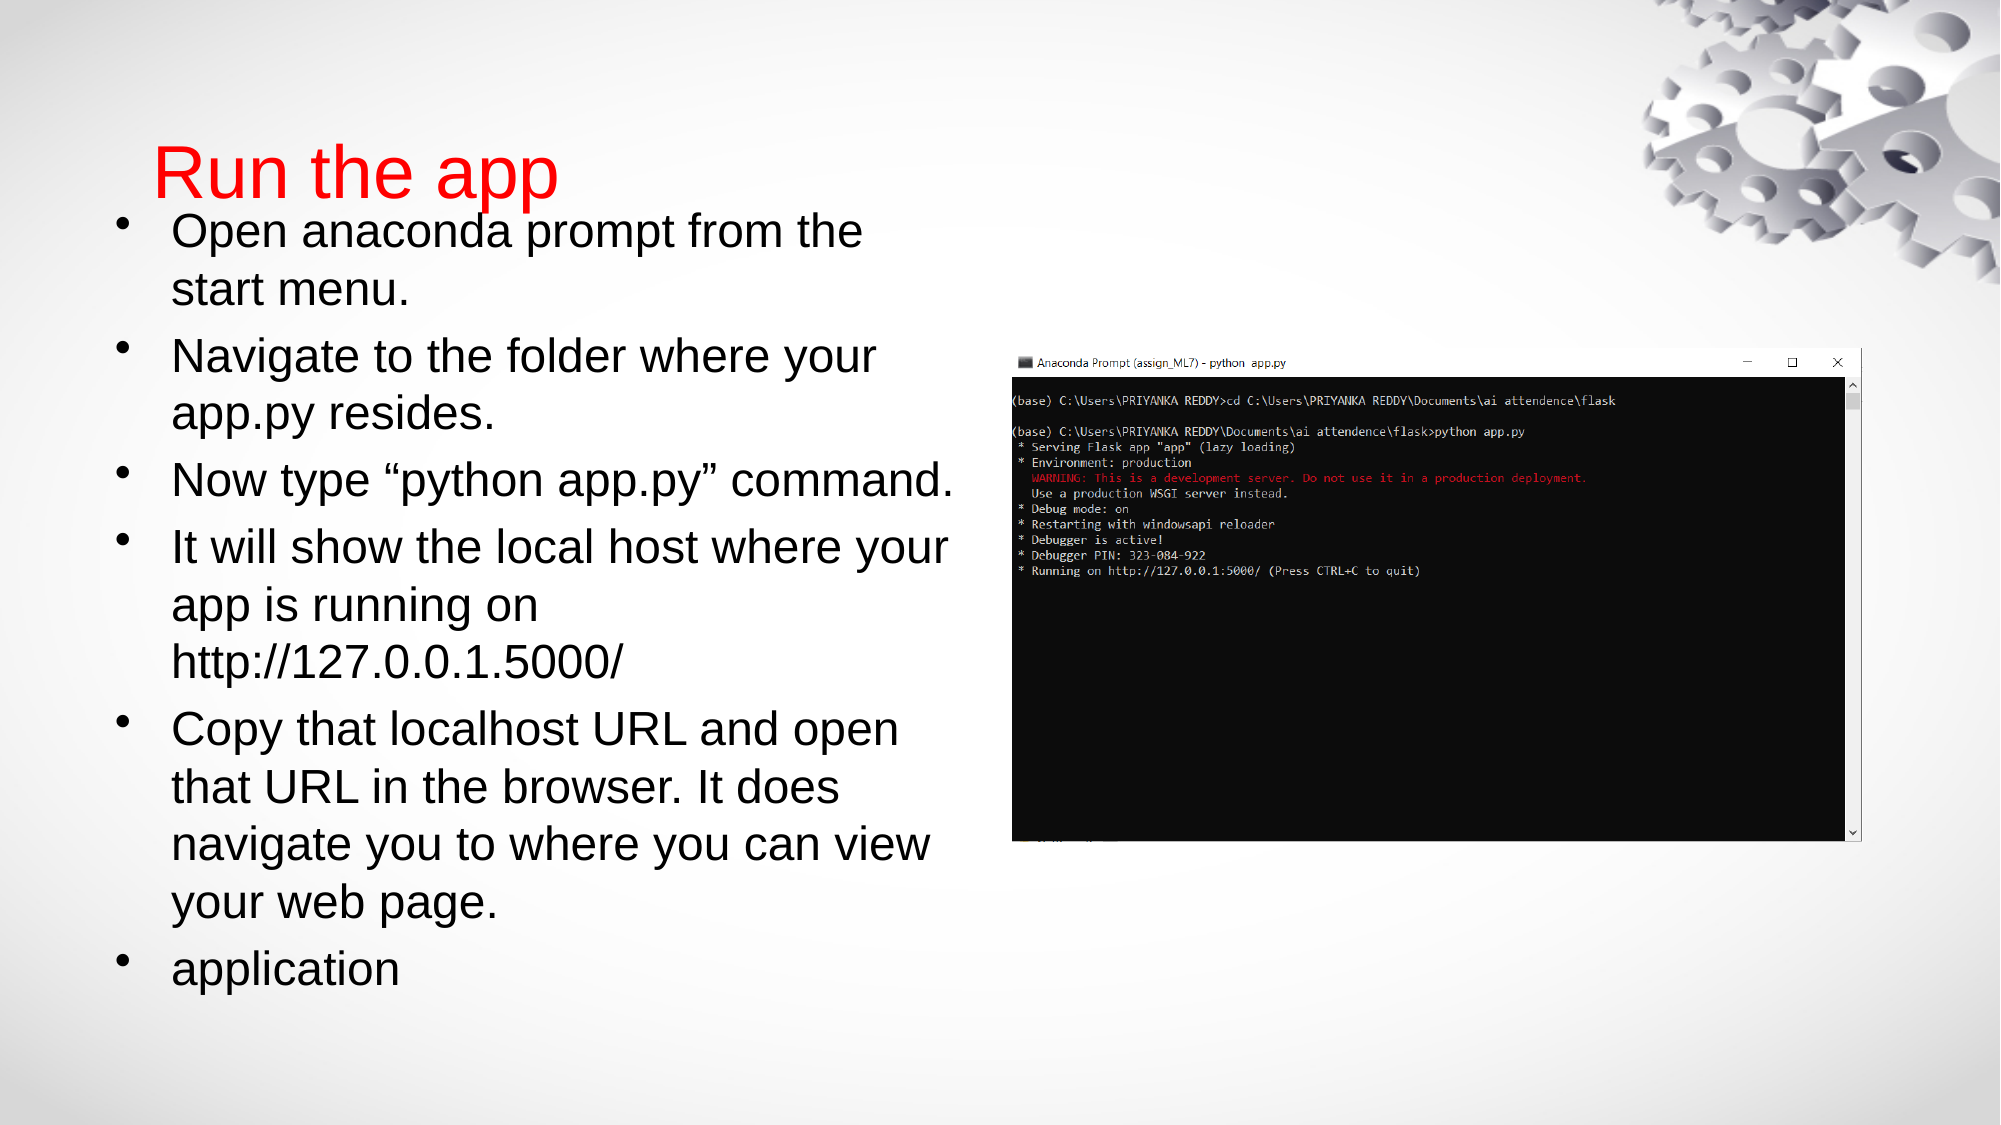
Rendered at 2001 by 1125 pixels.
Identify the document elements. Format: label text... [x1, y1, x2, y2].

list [1012, 348, 1863, 842]
title Run the app [137, 59, 1863, 278]
picture [0, 0, 2000, 1125]
list Open anaconda prompt from the start menu. Navigate to the folder where your app.py resides. Now type “python app.py” command. It will show the local host where your app is running on http://127.0.0.1.5000/ Copy that localhost URL and open that URL in the browser. It does navigate you to where you can view your web page. application [99, 192, 984, 1006]
